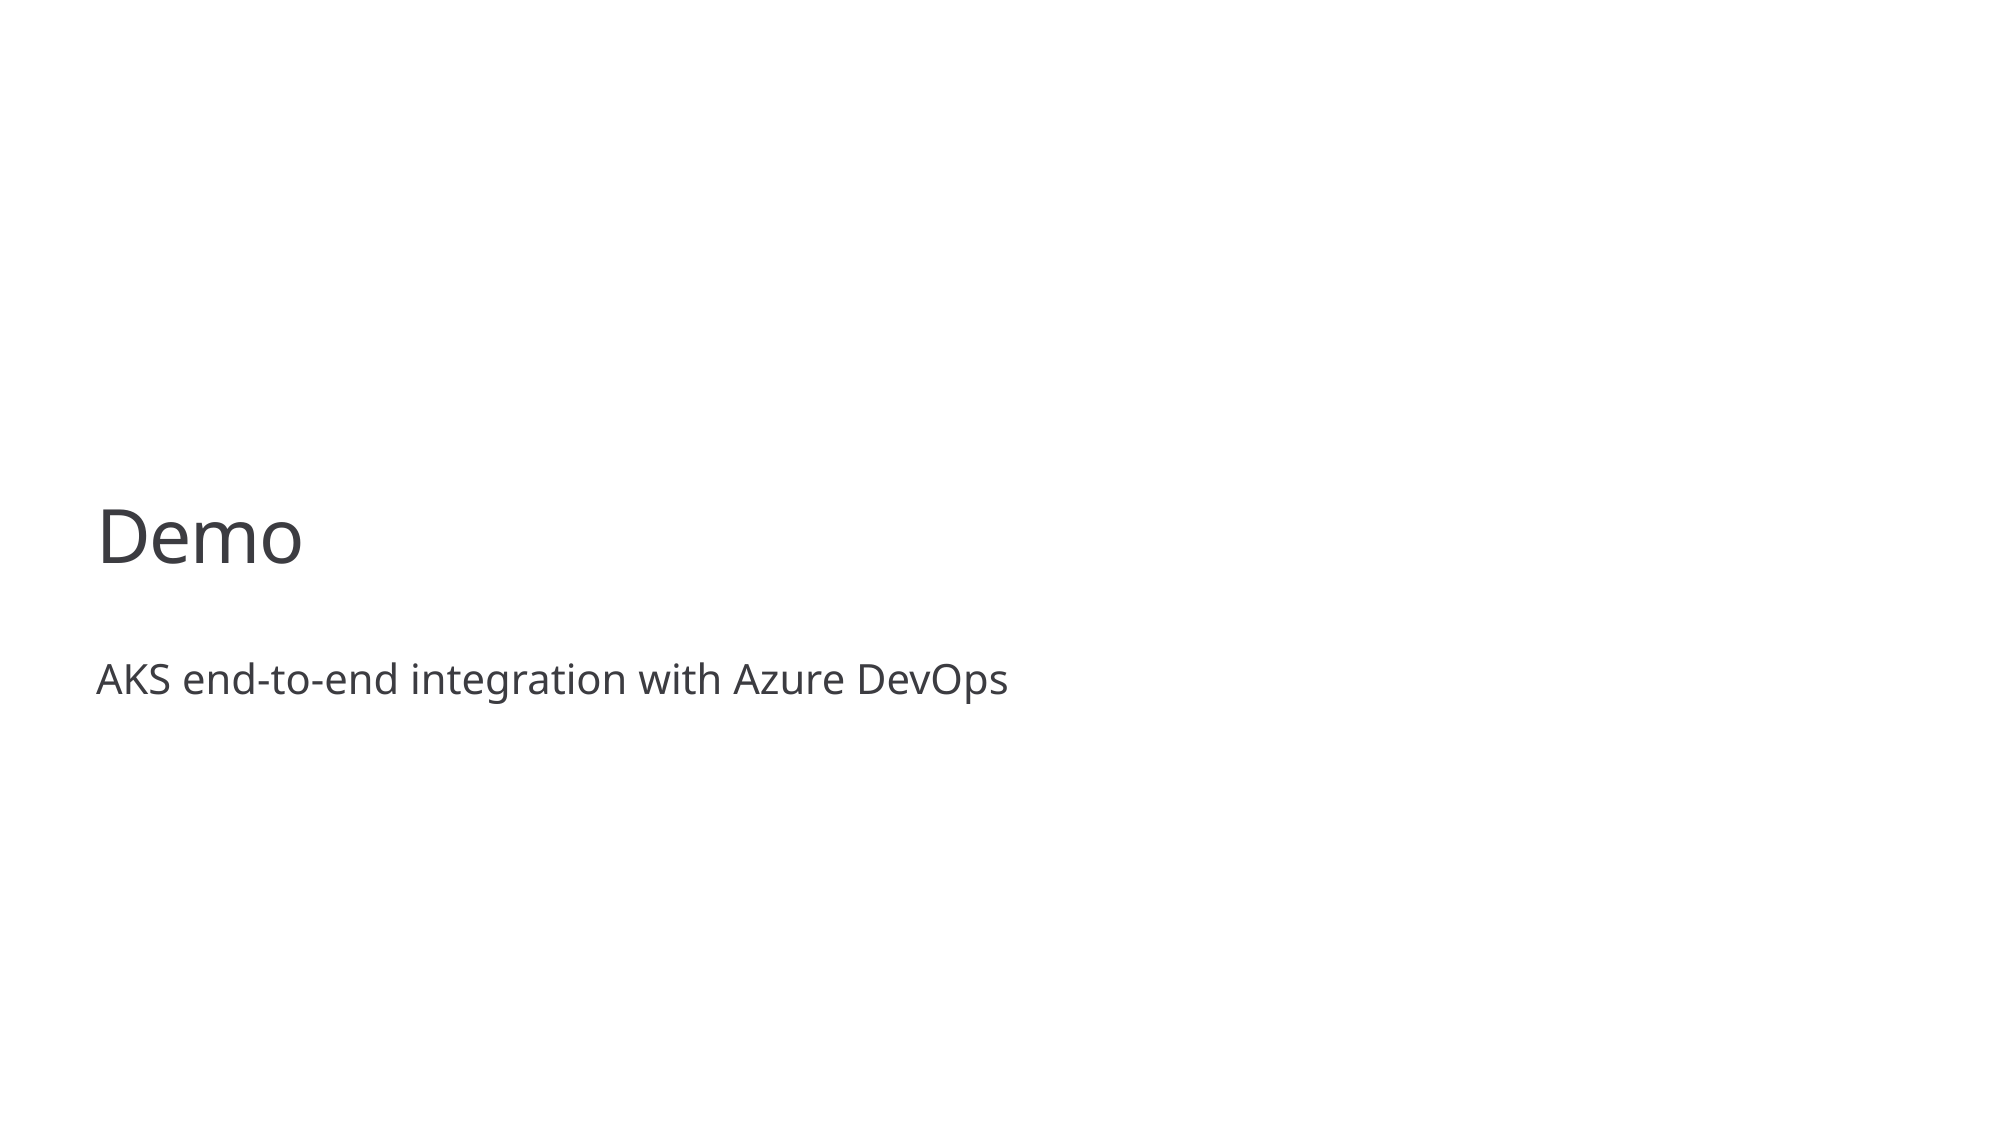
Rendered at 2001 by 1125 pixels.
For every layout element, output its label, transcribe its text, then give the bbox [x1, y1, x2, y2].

list AKS end-to-end integration with Azure DevOps [96, 652, 1596, 703]
title Demo [96, 497, 1596, 580]
